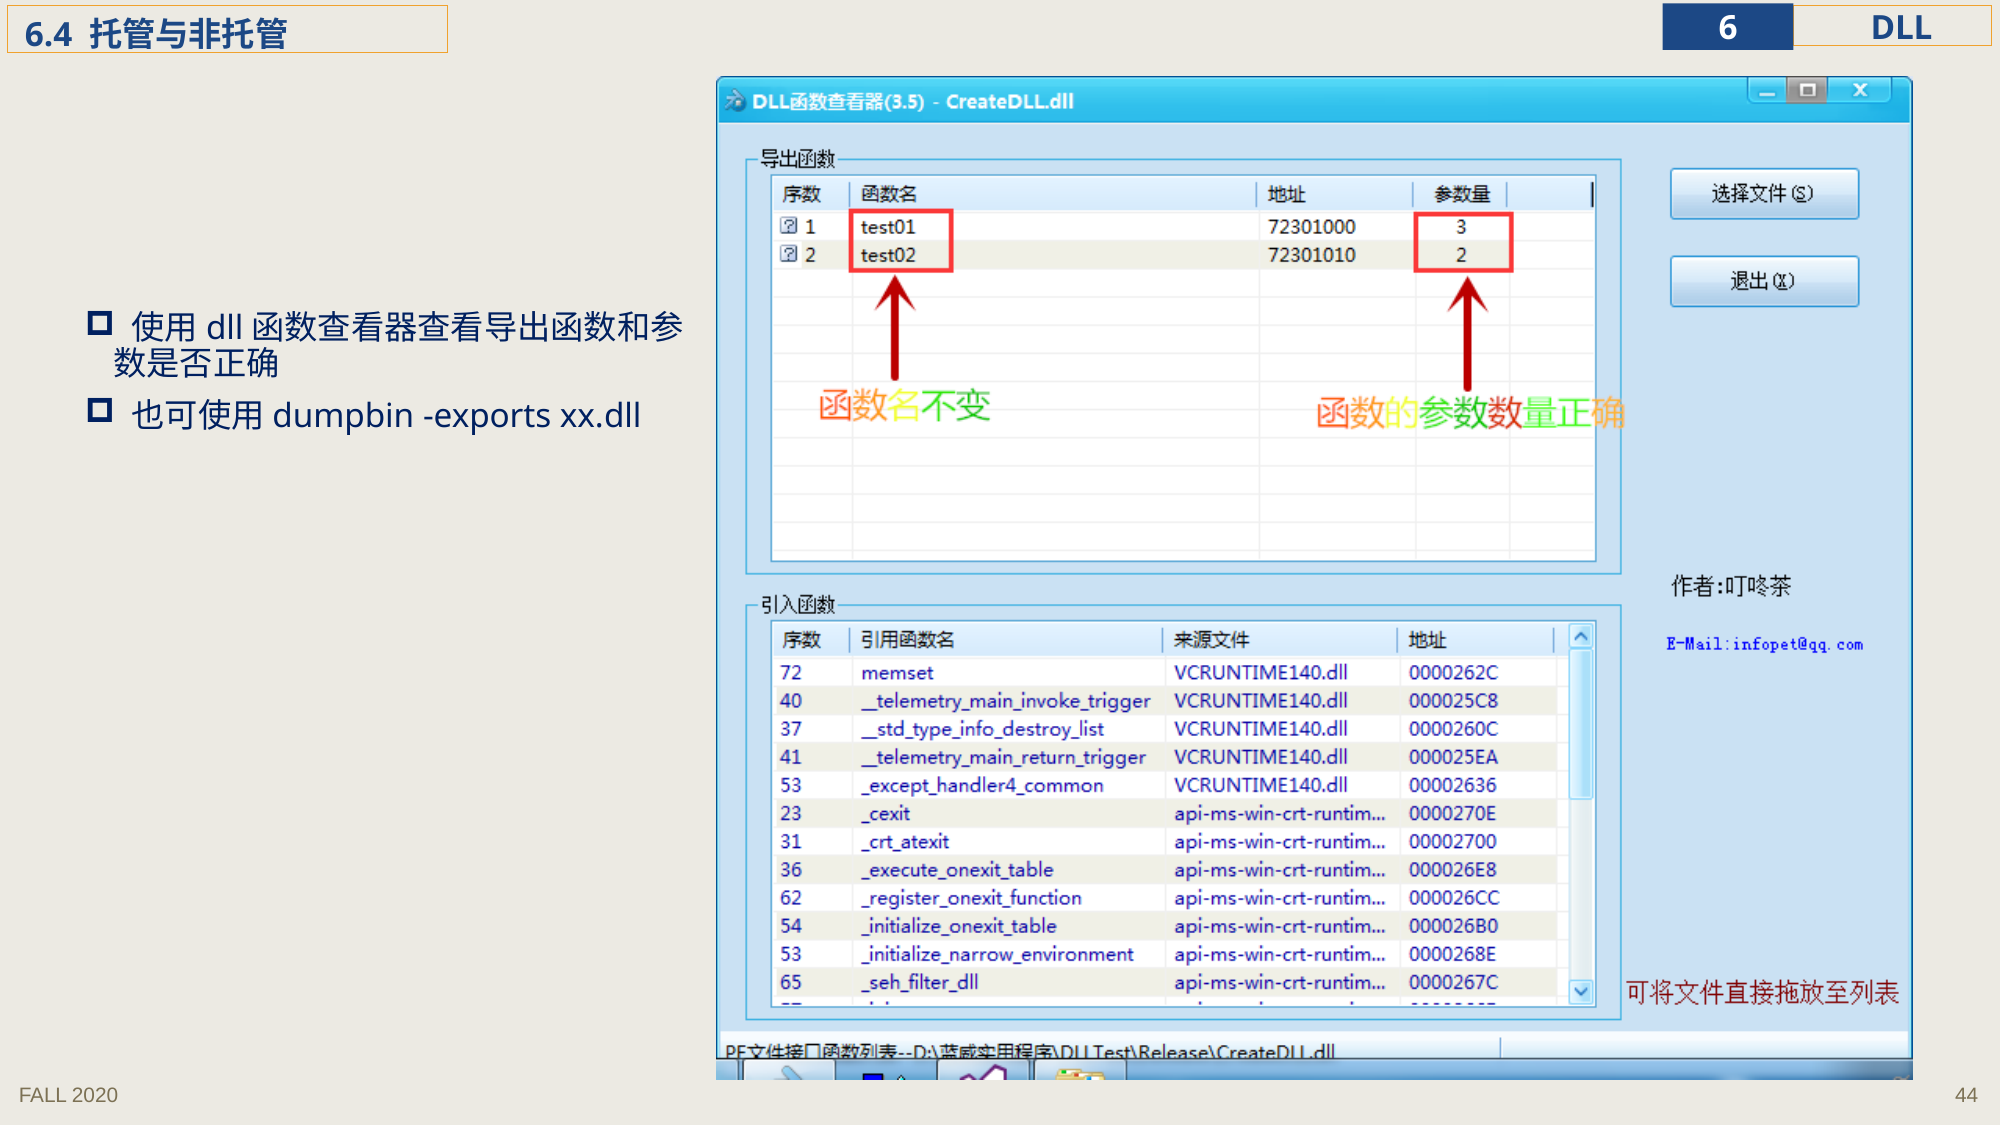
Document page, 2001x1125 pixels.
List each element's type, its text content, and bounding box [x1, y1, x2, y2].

picture [716, 76, 1913, 1081]
list 使用dll函数查看器查看导出函数和参数是否正确 也可使用dumpbin -exports xx.dll [73, 305, 711, 997]
